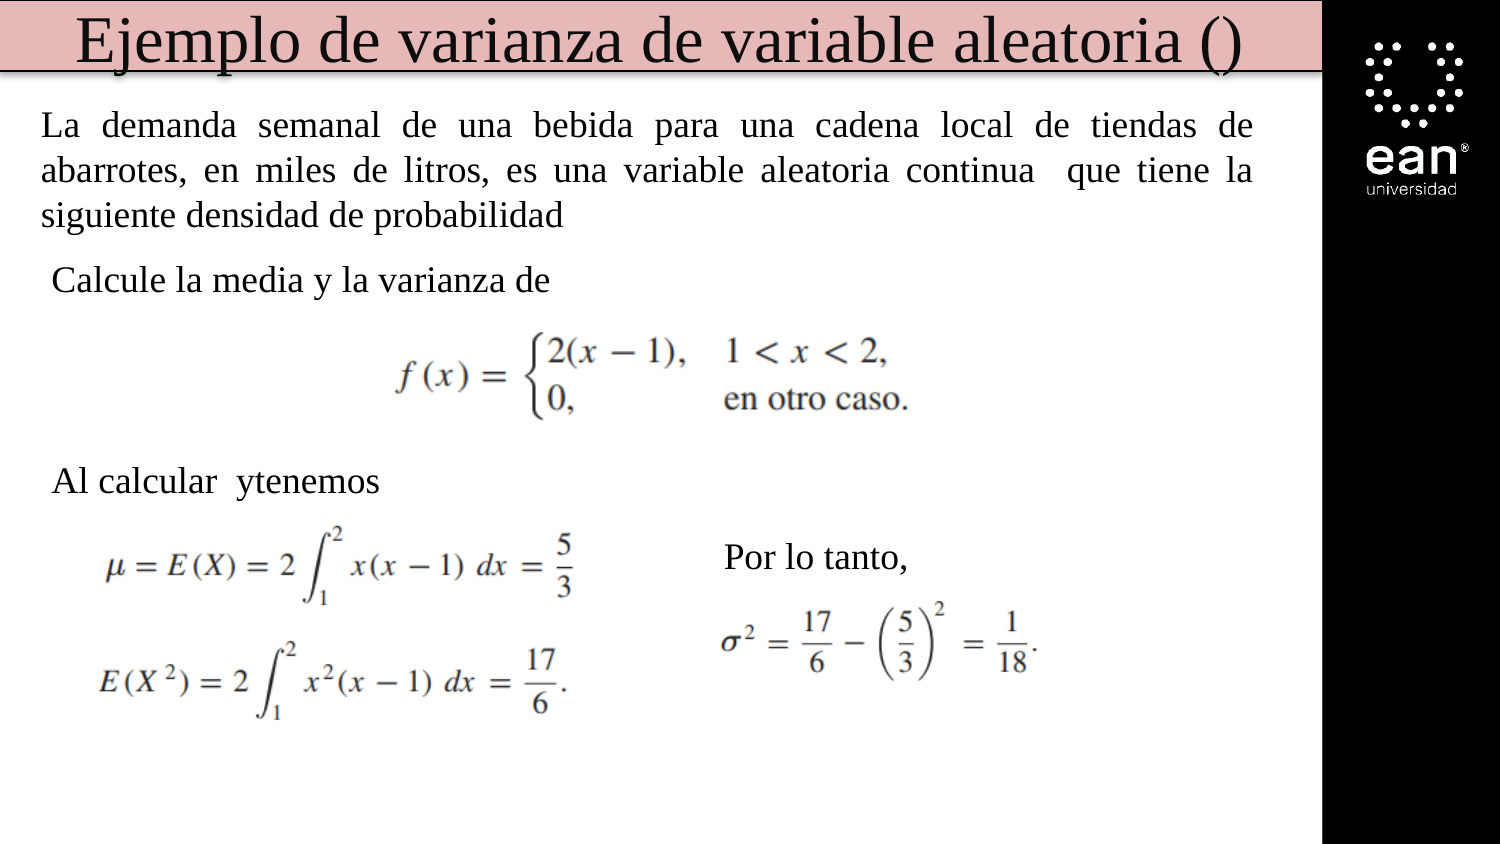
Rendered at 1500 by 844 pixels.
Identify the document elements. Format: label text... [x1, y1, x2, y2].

text_box Por lo tanto, [709, 524, 935, 585]
picture [0, 0, 1500, 844]
